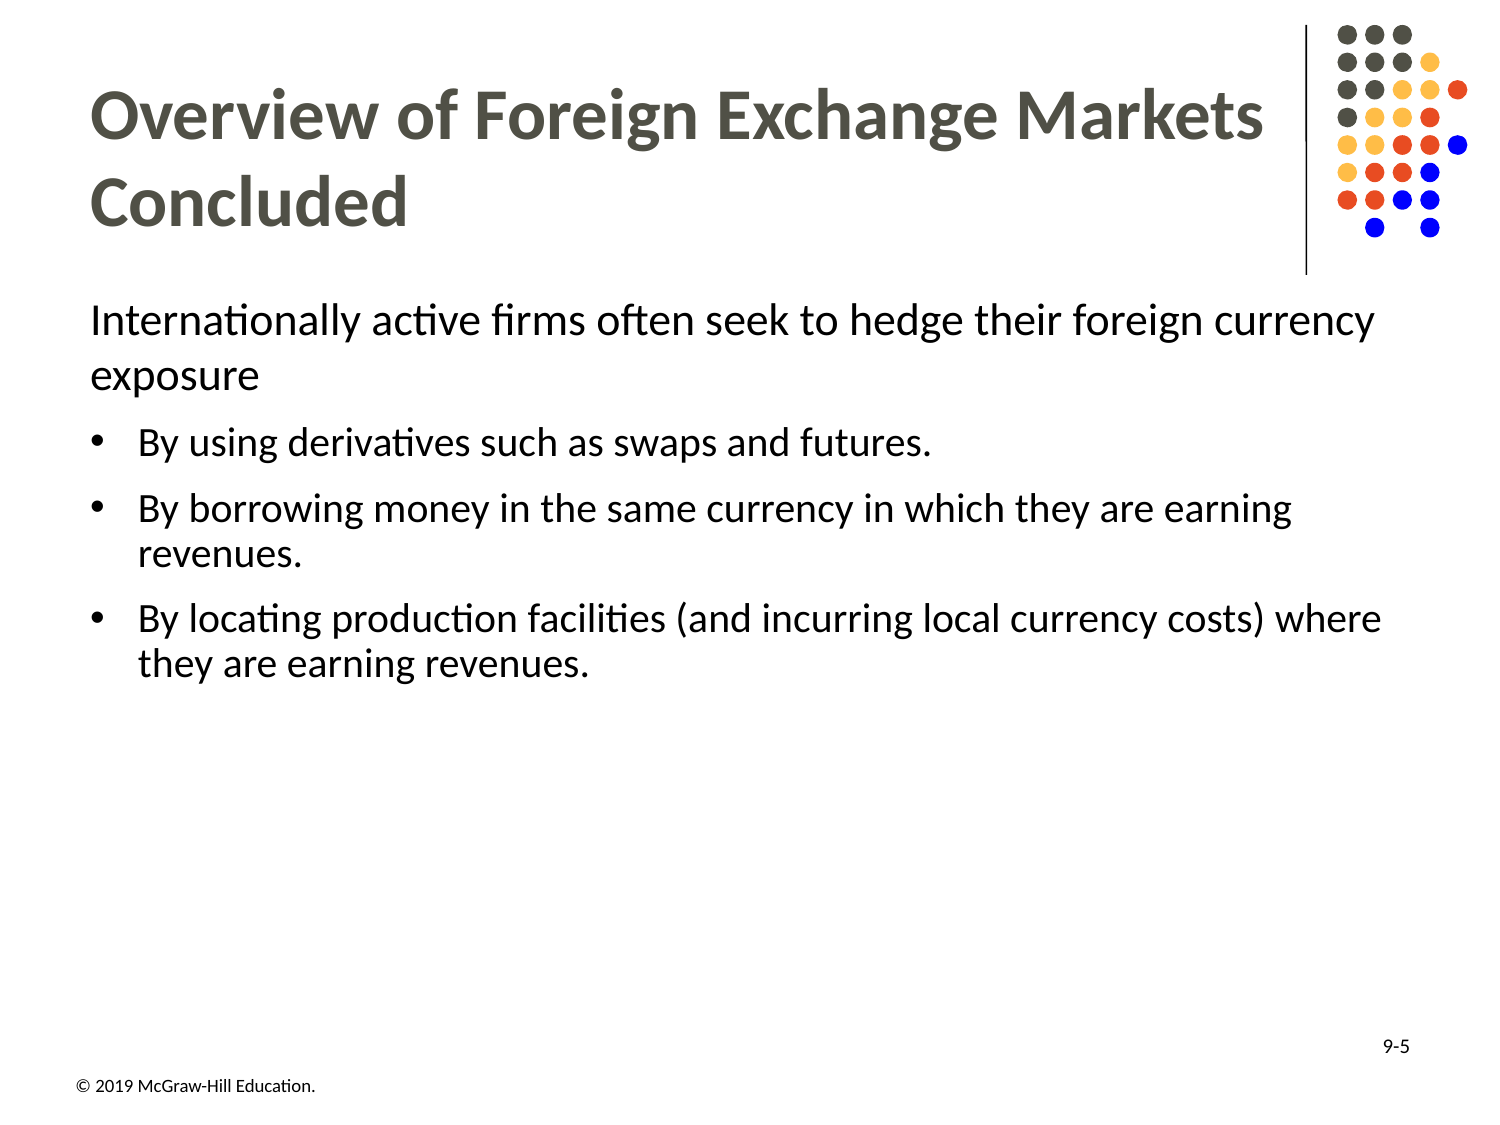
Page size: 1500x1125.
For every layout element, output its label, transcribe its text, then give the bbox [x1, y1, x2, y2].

list Internationally active firms often seek to hedge their foreign currency exposure By using derivatives such as swaps and futures. By borrowing money in the same currency in which they are earning revenues. By locating production facilities (and incurring local currency costs) where they are earning revenues. [75, 282, 1406, 705]
slide_number 9-5 [1074, 1025, 1425, 1100]
title Overview of Foreign Exchange Markets Concluded [75, 72, 1313, 236]
